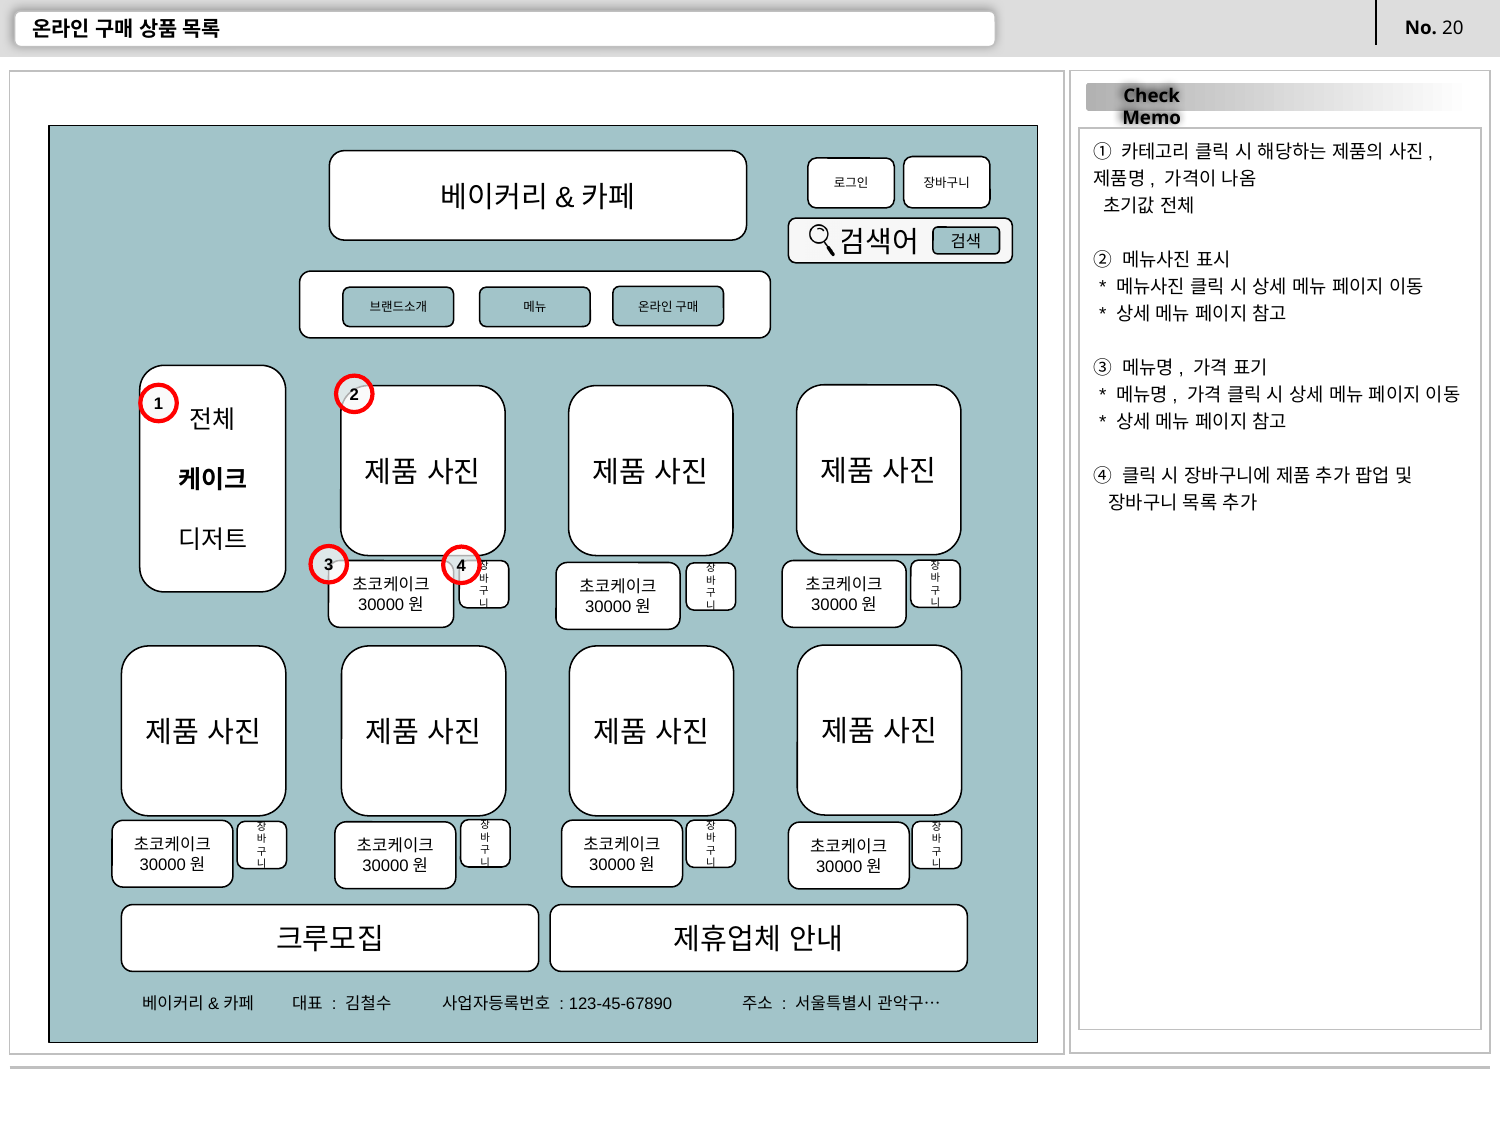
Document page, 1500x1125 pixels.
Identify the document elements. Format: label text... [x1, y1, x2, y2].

title 온라인 구매 상품 목록 [17, 14, 831, 42]
text_box ① 카테고리 클릭 시 해당하는 제품의 사진, 제품명, 가격이 나옴 초기값 전체 ② 메뉴사진 표시 * 메뉴사진 클릭 시 상세 메뉴 페이지 이동 * 상세 메뉴 페이지 참고 ③ 메뉴명, 가격 표기 * 메뉴명, 가격 클릭 시 상세 메뉴 페이지 이동 * 상세 메뉴 페이지 참고 ④ 클릭 시 장바구니에 제품 추가 팝업 및 장바구니 목록 추가 [1078, 128, 1481, 1030]
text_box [48, 125, 1038, 1043]
